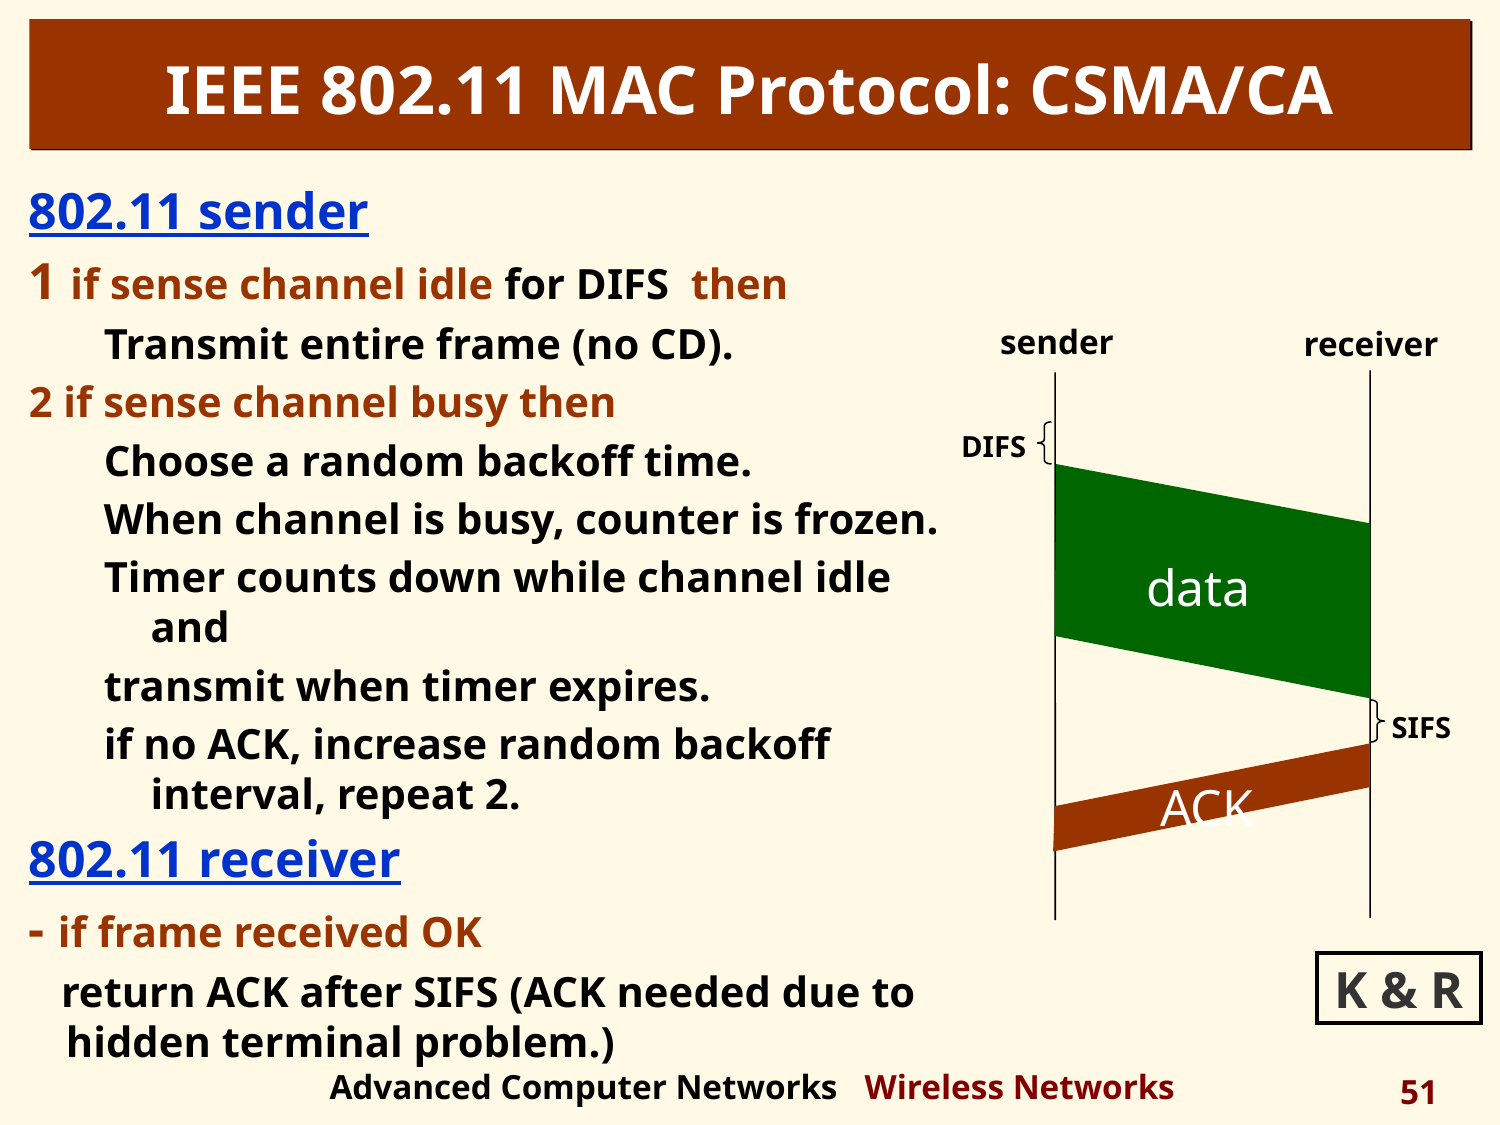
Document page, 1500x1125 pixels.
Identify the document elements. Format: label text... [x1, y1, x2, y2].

text_box sender [985, 313, 1129, 369]
footer Advanced Computer Networks Wireless Networks [210, 1058, 1304, 1107]
slide_number 51 [1344, 1063, 1495, 1102]
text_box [1052, 699, 1474, 852]
text_box K & R [1316, 952, 1481, 1024]
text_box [940, 420, 1371, 699]
list 802.11 sender 1 if sense channel idle for DIFS then Transmit entire frame (no CD). 2 if sense channel busy then Choose a random backoff time. When channel is busy, counter is frozen. Timer counts down while channel idle and transmit when timer expires. if no ACK, increase random backoff interval, repeat 2. 802.11 receiver - if frame received OK return ACK after SIFS (ACK needed due to hidden terminal problem.) [13, 171, 973, 1024]
text_box receiver [1288, 315, 1454, 370]
title IEEE 802.11 MAC Protocol: CSMA/CA [29, 18, 1471, 150]
